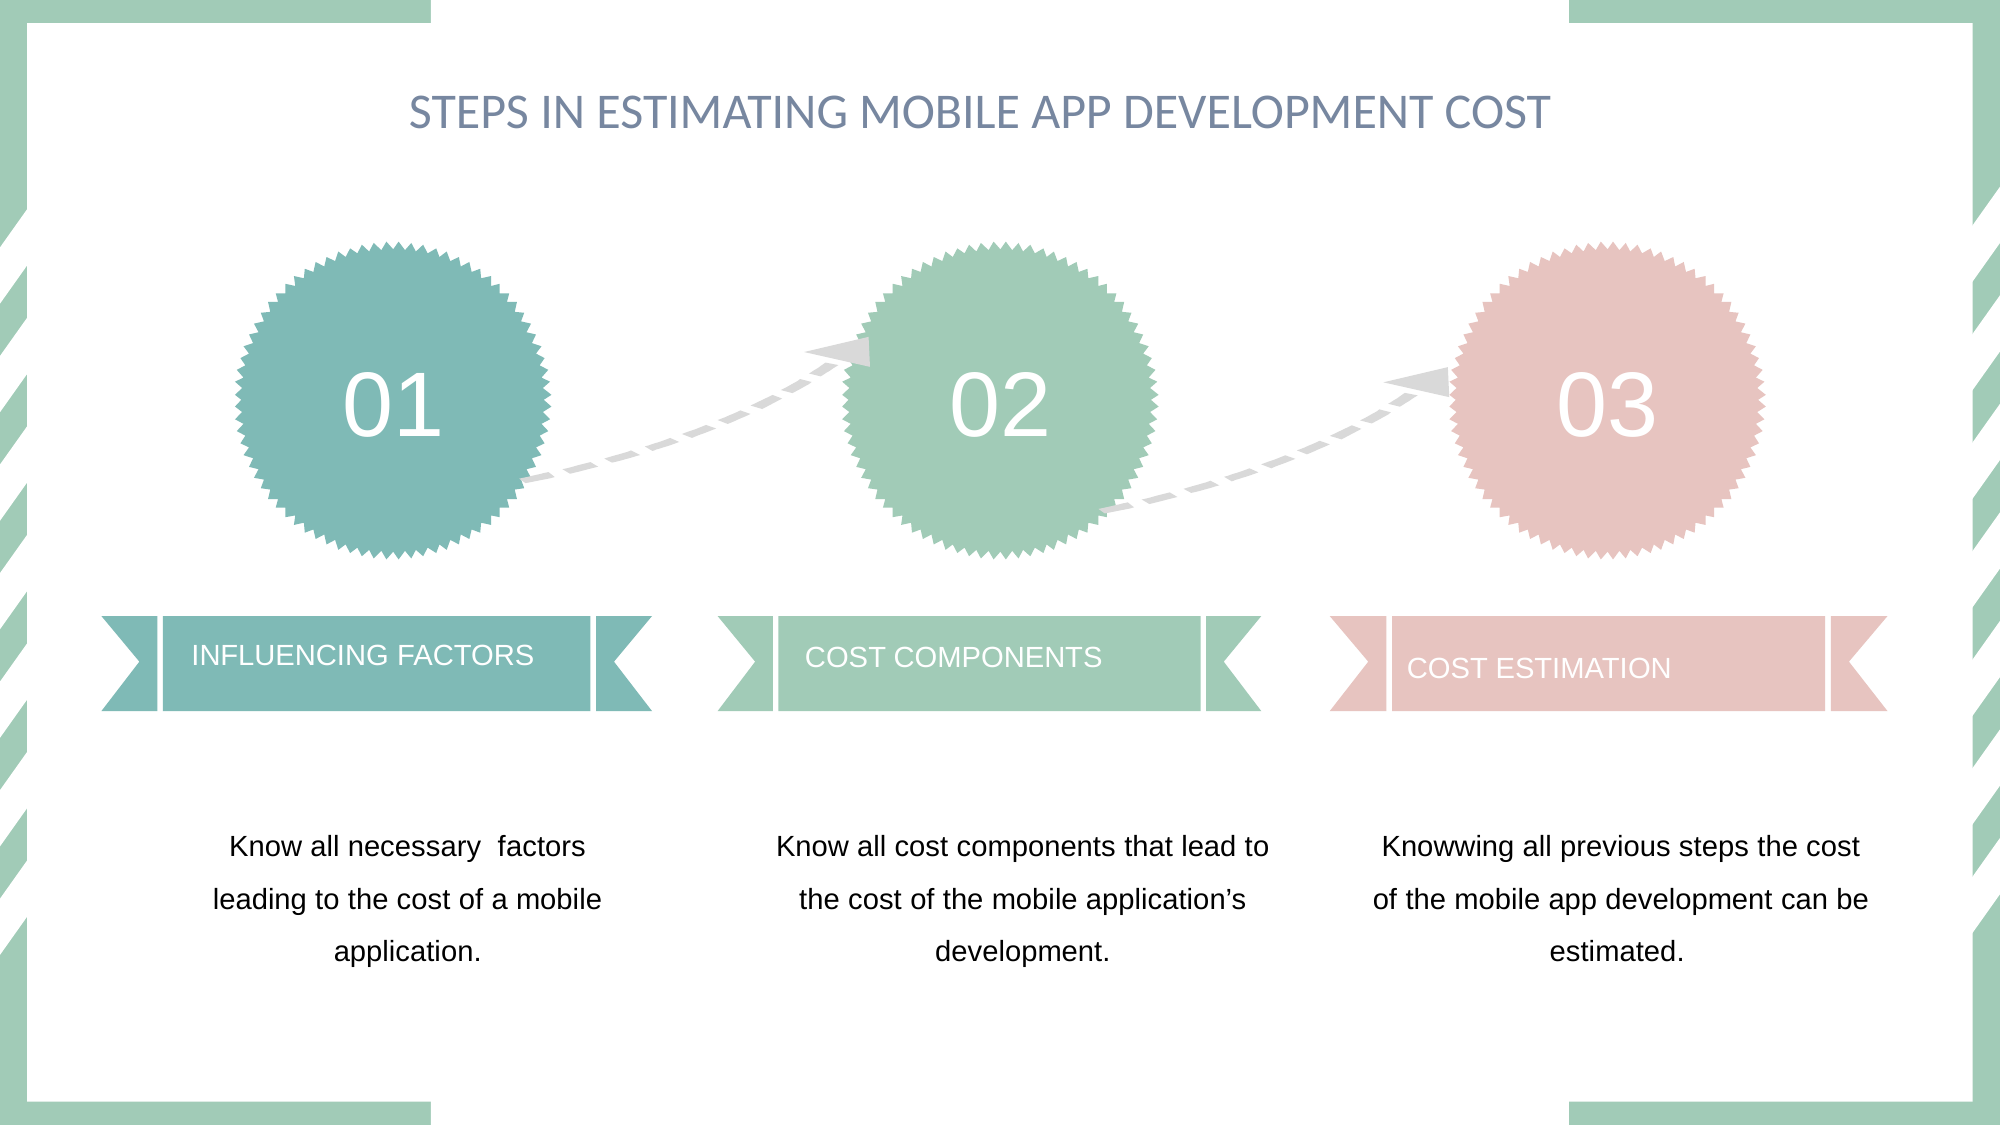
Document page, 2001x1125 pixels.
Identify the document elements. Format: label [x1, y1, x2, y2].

text_box [717, 616, 1262, 712]
text_box [1098, 367, 1450, 514]
text_box [519, 336, 871, 484]
text_box [1329, 616, 1888, 712]
text_box [0, 0, 2000, 1125]
text_box [101, 616, 653, 712]
